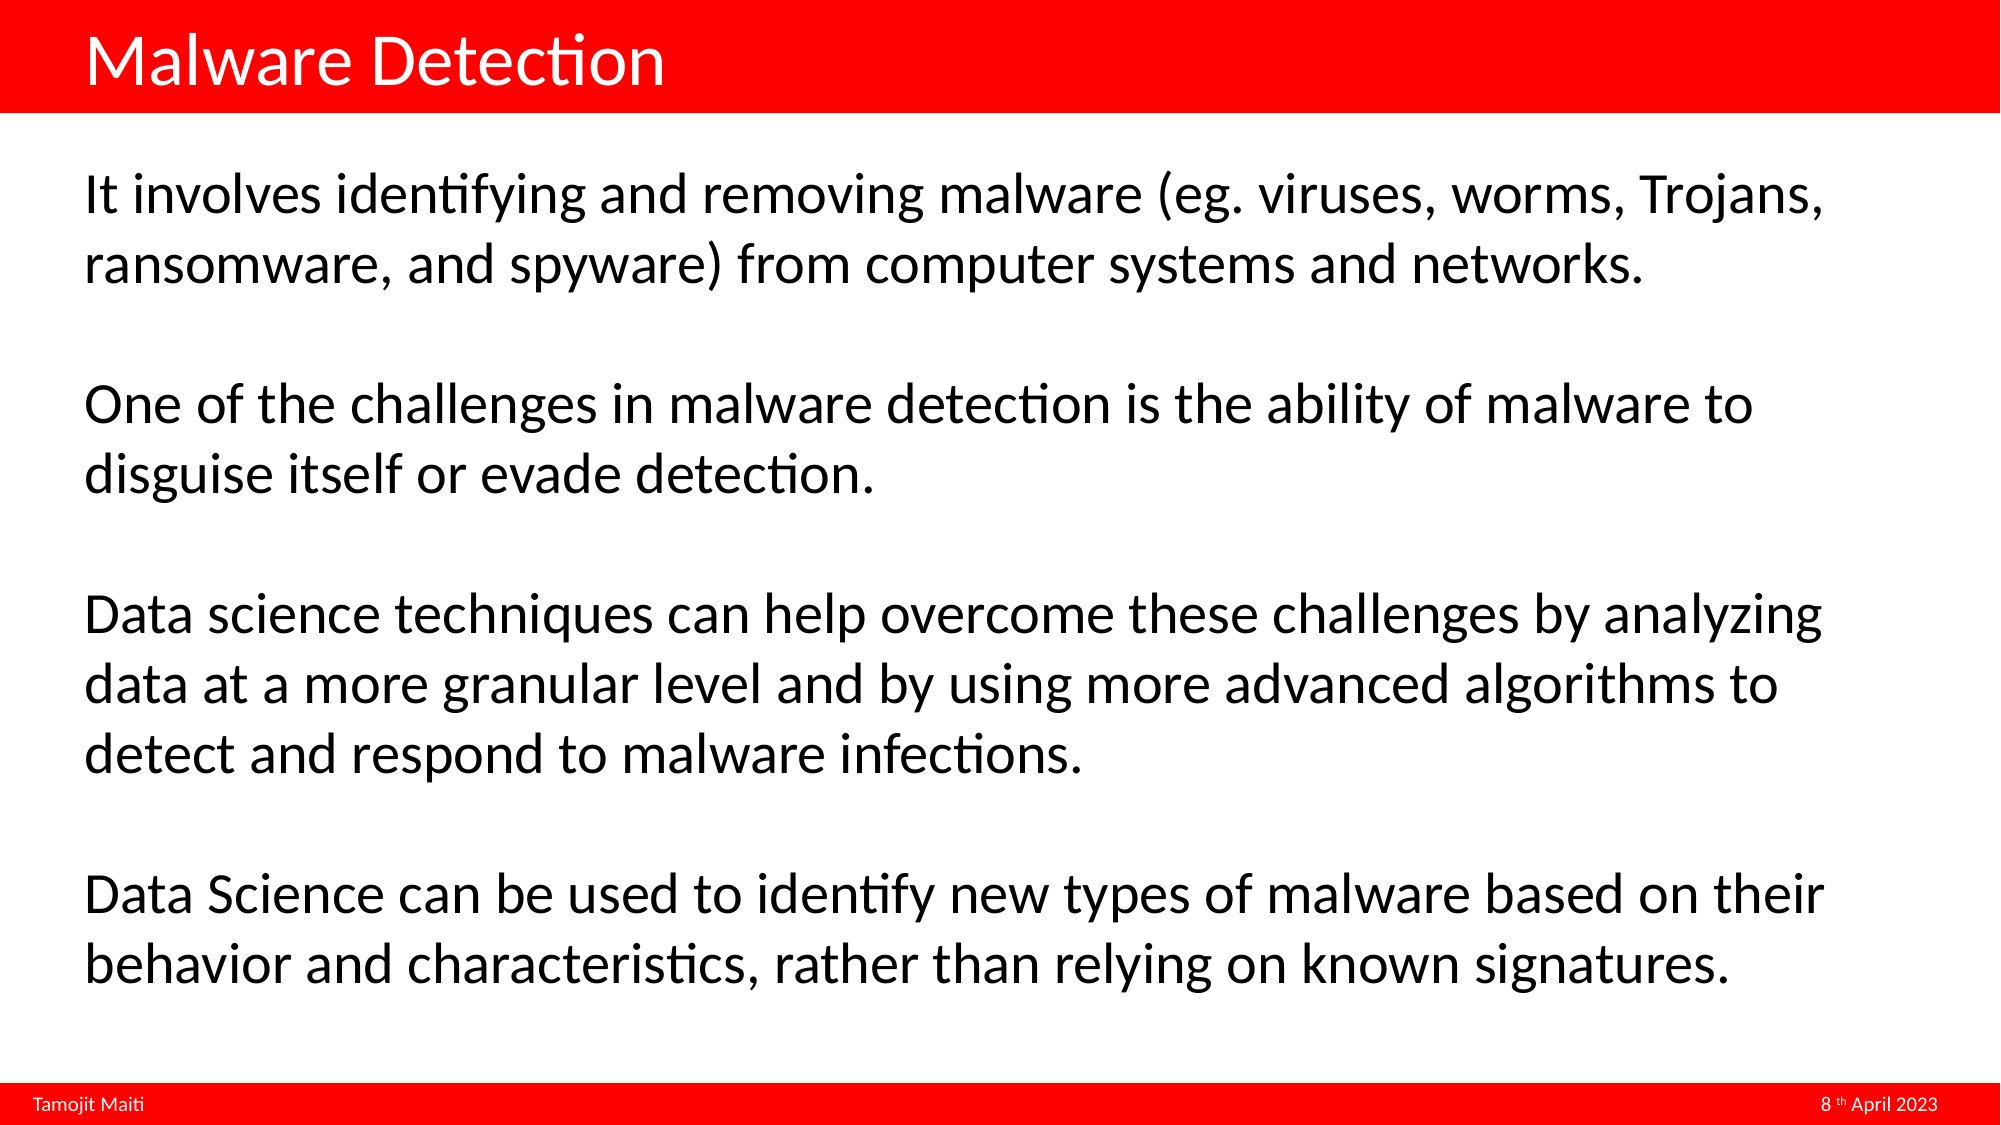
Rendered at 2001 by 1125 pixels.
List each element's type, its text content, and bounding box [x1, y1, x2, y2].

text_box Tamojit Maiti 8th April 2023 [18, 1083, 2000, 1123]
text_box It involves identifying and removing malware (eg. viruses, worms, Trojans, ransomware, and spyware) from computer systems and networks. One of the challenges in malware detection is the ability of malware to disguise itself or evade detection. Data science techniques can help overcome these challenges by analyzing data at a more granular level and by using more advanced algorithms to detect and respond to malware infections. Data Science can be used to identify new types of malware based on their behavior and characteristics, rather than relying on known signatures. [70, 148, 1930, 1003]
text_box [0, 1082, 2000, 1125]
text_box Malware Detection [70, 3, 1354, 109]
text_box [0, 0, 2000, 114]
